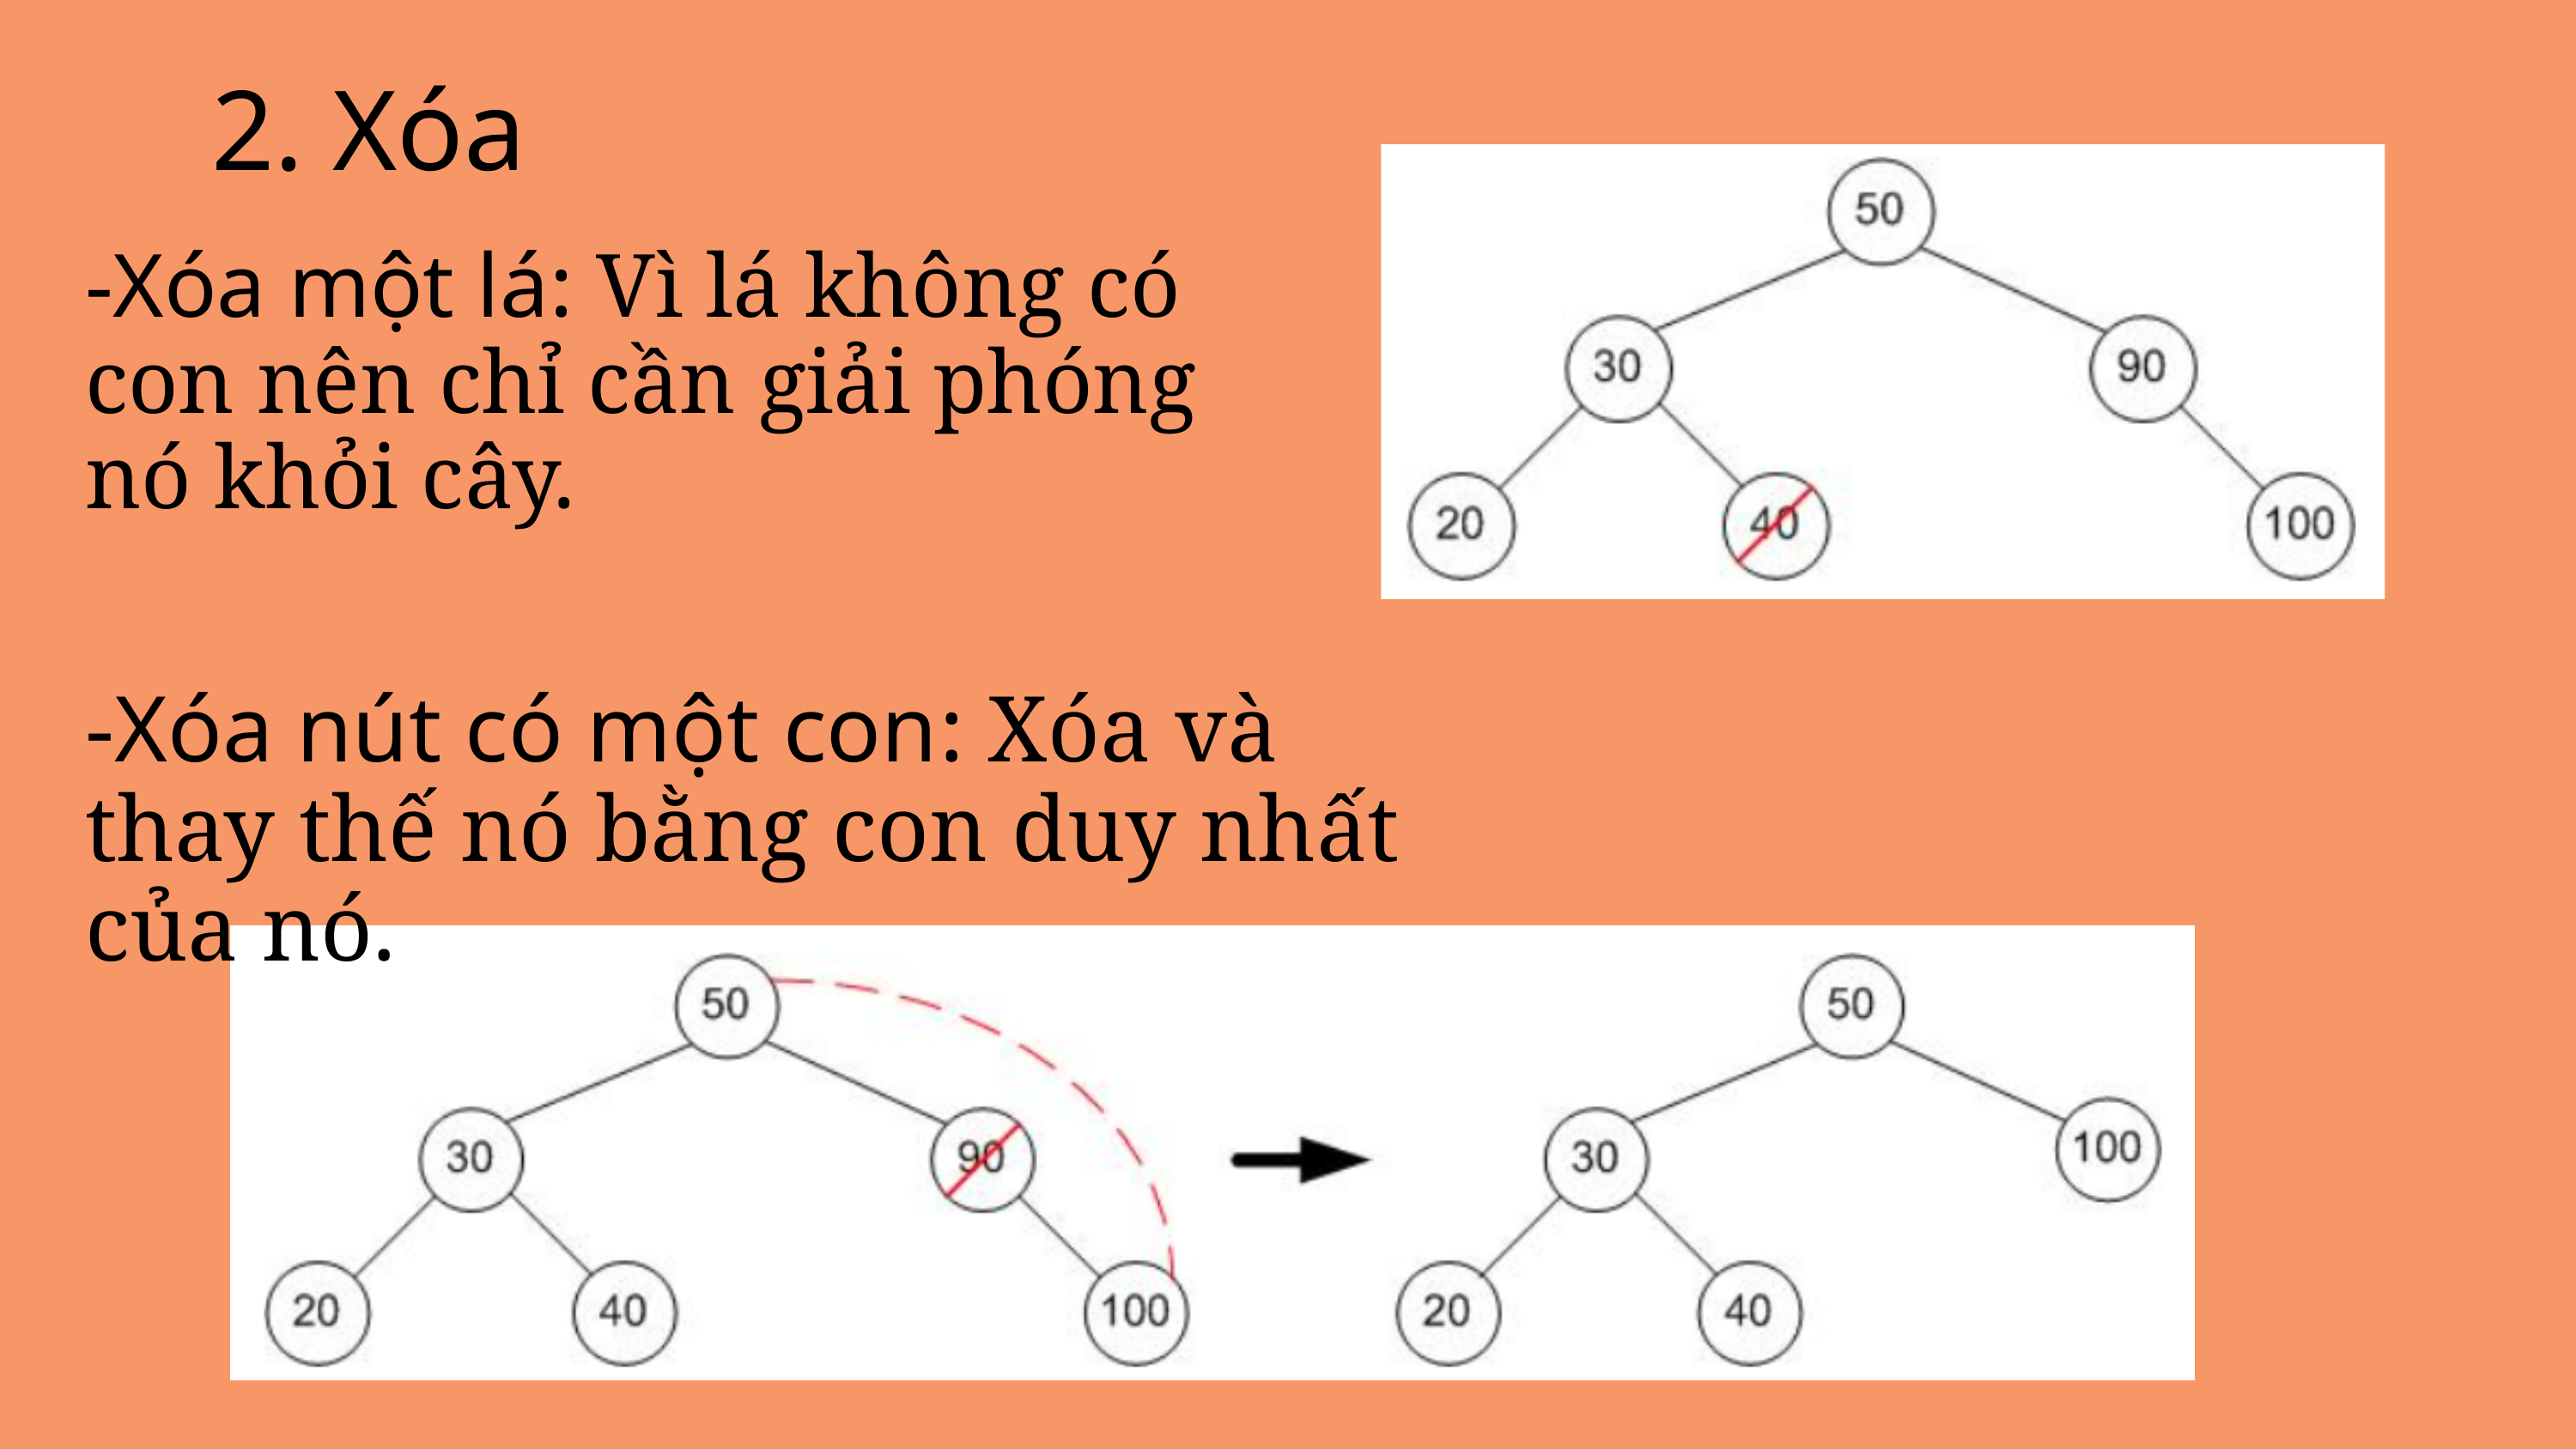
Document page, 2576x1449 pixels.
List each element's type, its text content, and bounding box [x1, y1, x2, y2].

picture [229, 925, 2195, 1380]
text_box 2. Xóa [39, 70, 698, 193]
picture [1381, 144, 2385, 600]
text_box -Xóa một lá: Vì lá không có con nên chỉ cần giải phóng nó khỏi cây. [85, 238, 1288, 527]
text_box -Xóa nút có một con: Xóa và thay thế nó bằng con duy nhất của nó. [85, 679, 1437, 979]
